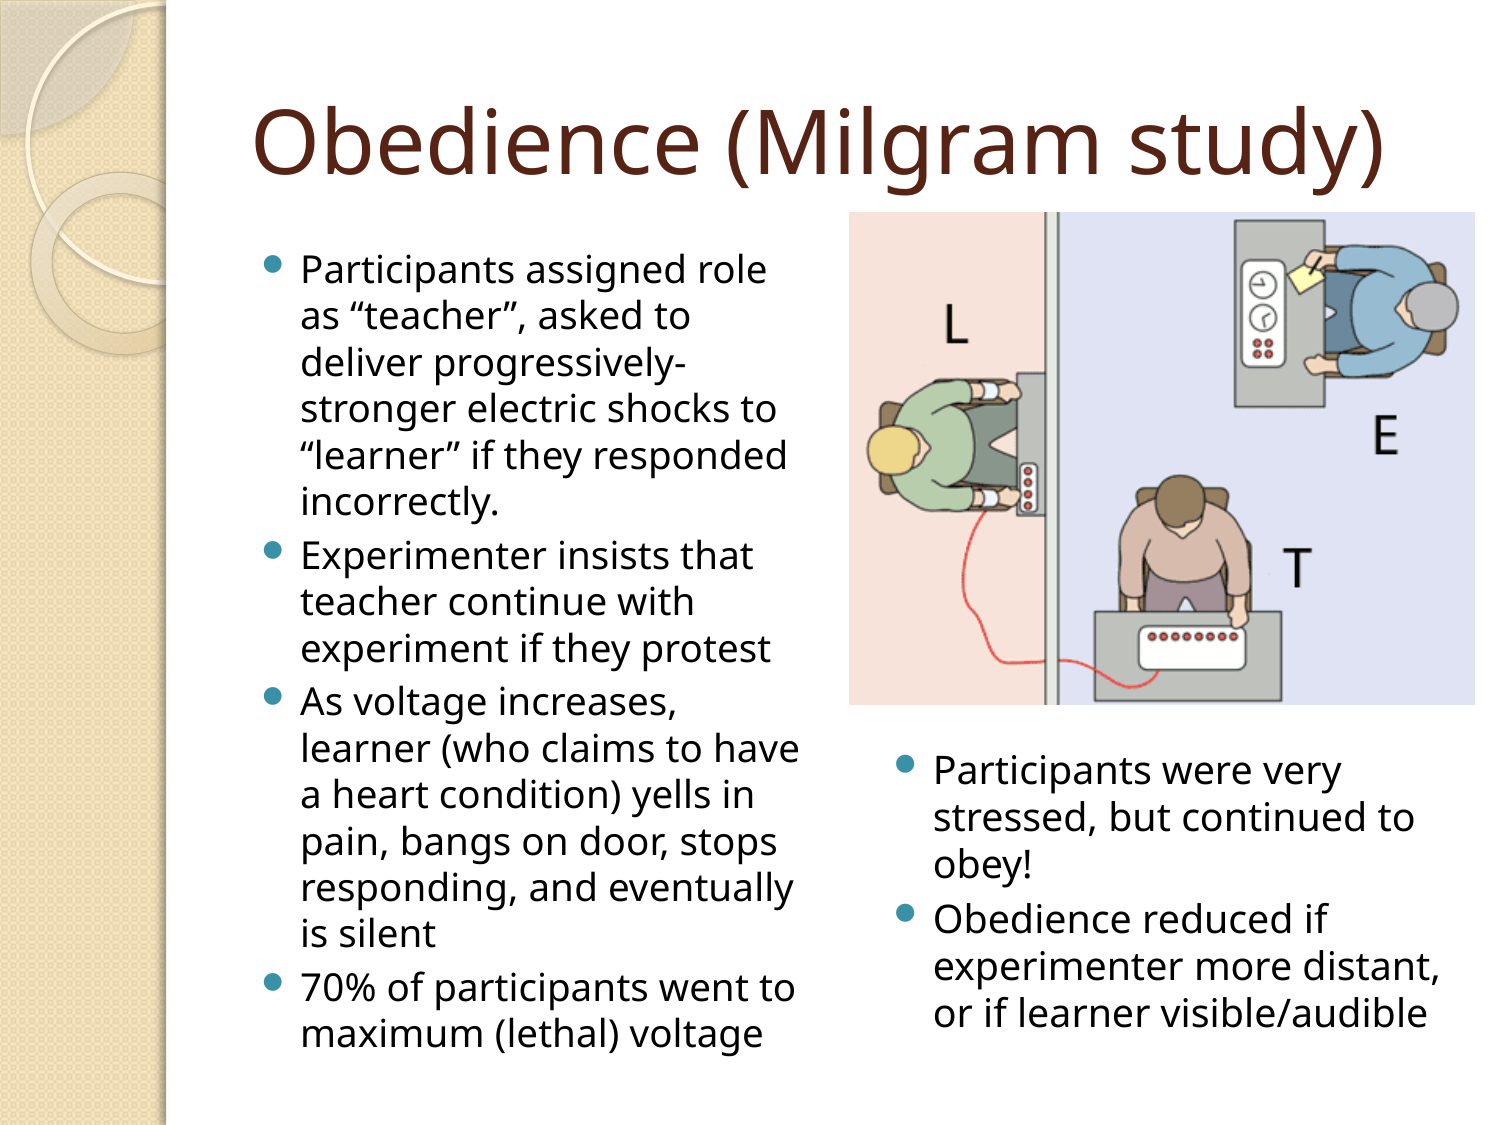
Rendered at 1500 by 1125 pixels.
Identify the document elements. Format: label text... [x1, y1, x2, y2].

text_box Participants were very stressed, but continued to obey! Obedience reduced if experimenter more distant, or if learner visible/audible [867, 737, 1458, 1088]
list Participants assigned role as “teacher”, asked to deliver progressively-stronger electric shocks to “learner” if they responded incorrectly. Experimenter insists that teacher continue with experiment if they protest As voltage increases, learner (who claims to have a heart condition) yells in pain, bangs on door, stops responding, and eventually is silent 70% of participants went to maximum (lethal) voltage [235, 237, 825, 1088]
title Obedience (Milgram study) [235, 45, 1466, 233]
picture [849, 212, 1476, 705]
